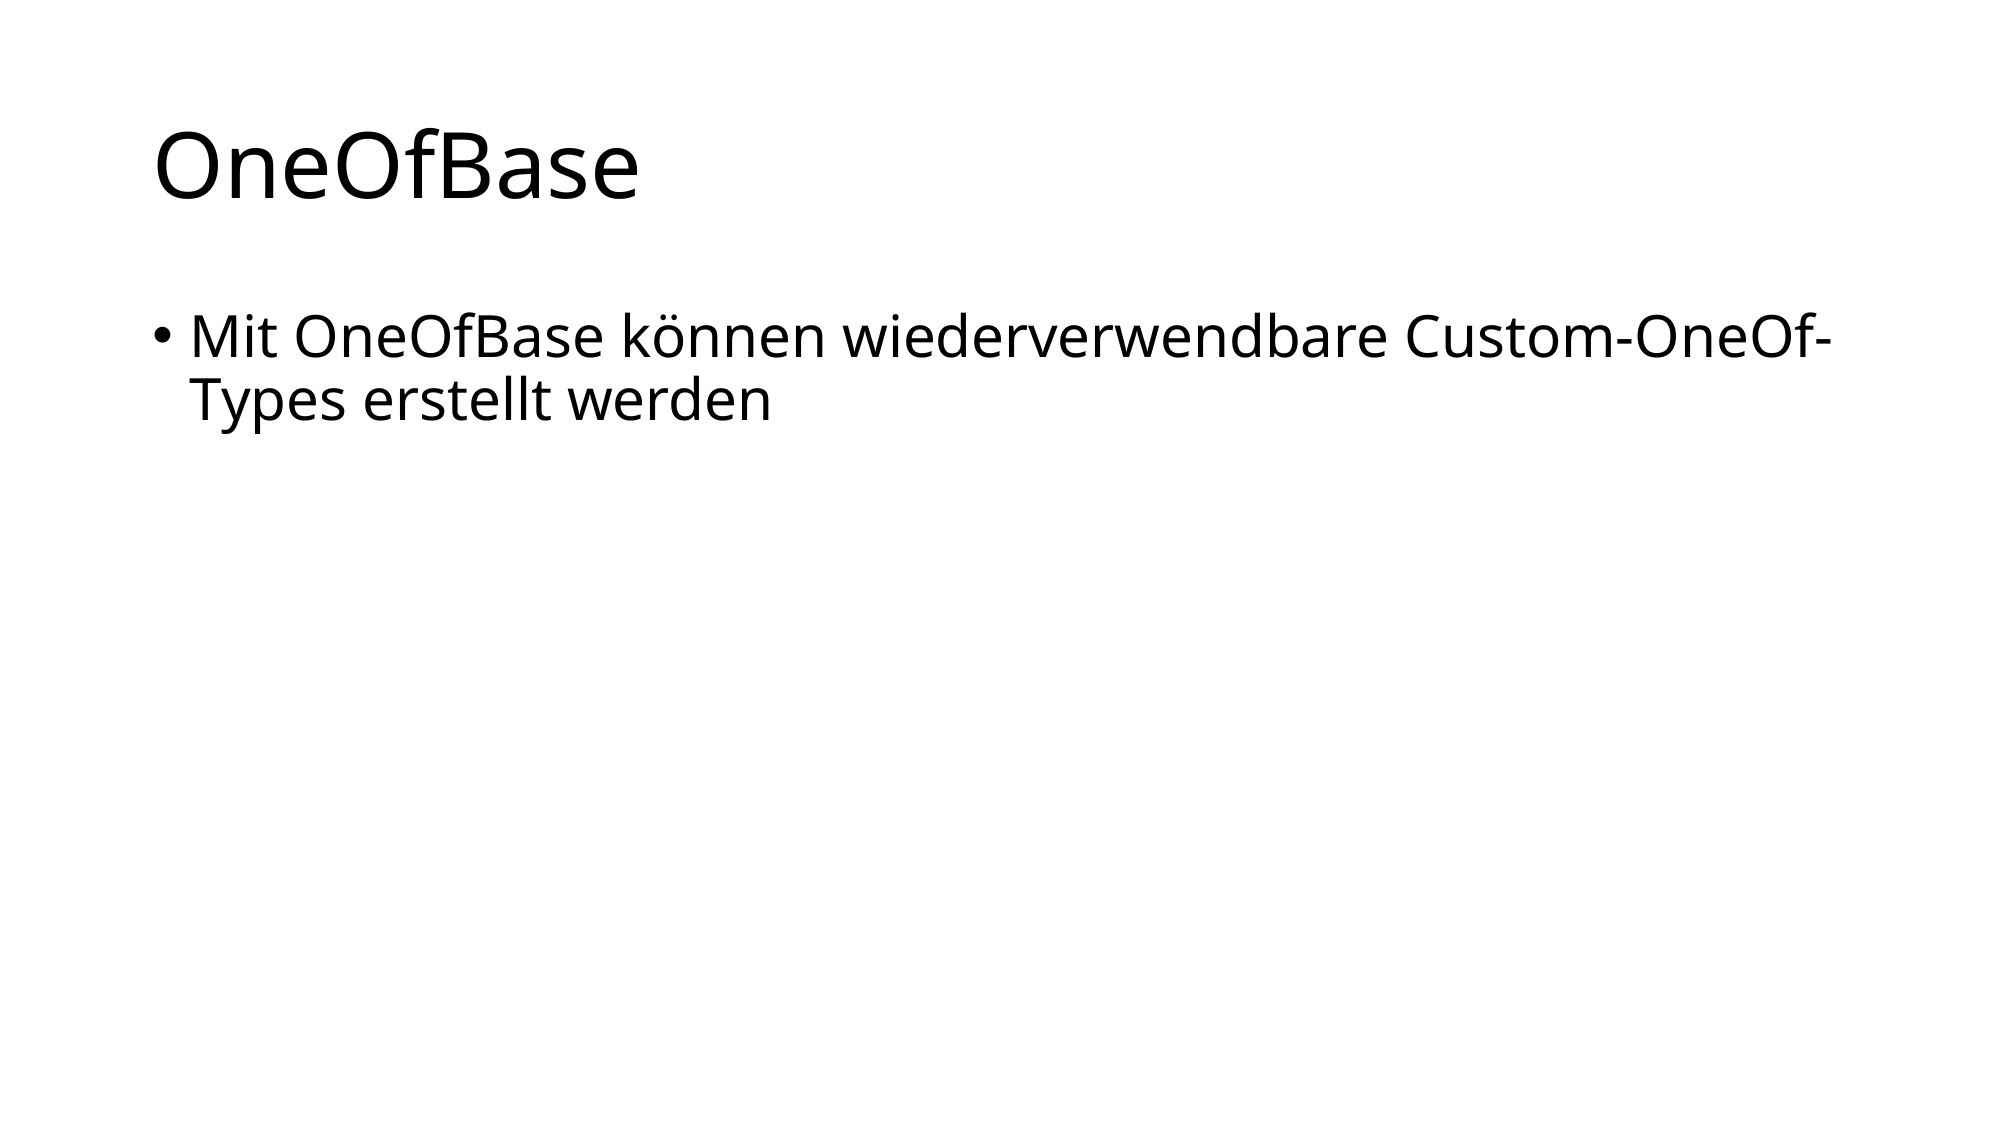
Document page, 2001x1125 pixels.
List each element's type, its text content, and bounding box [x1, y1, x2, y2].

list Mit OneOfBase können wiederverwendbare Custom-OneOf-Types erstellt werden [137, 299, 1863, 1014]
title OneOfBase [137, 59, 1863, 278]
